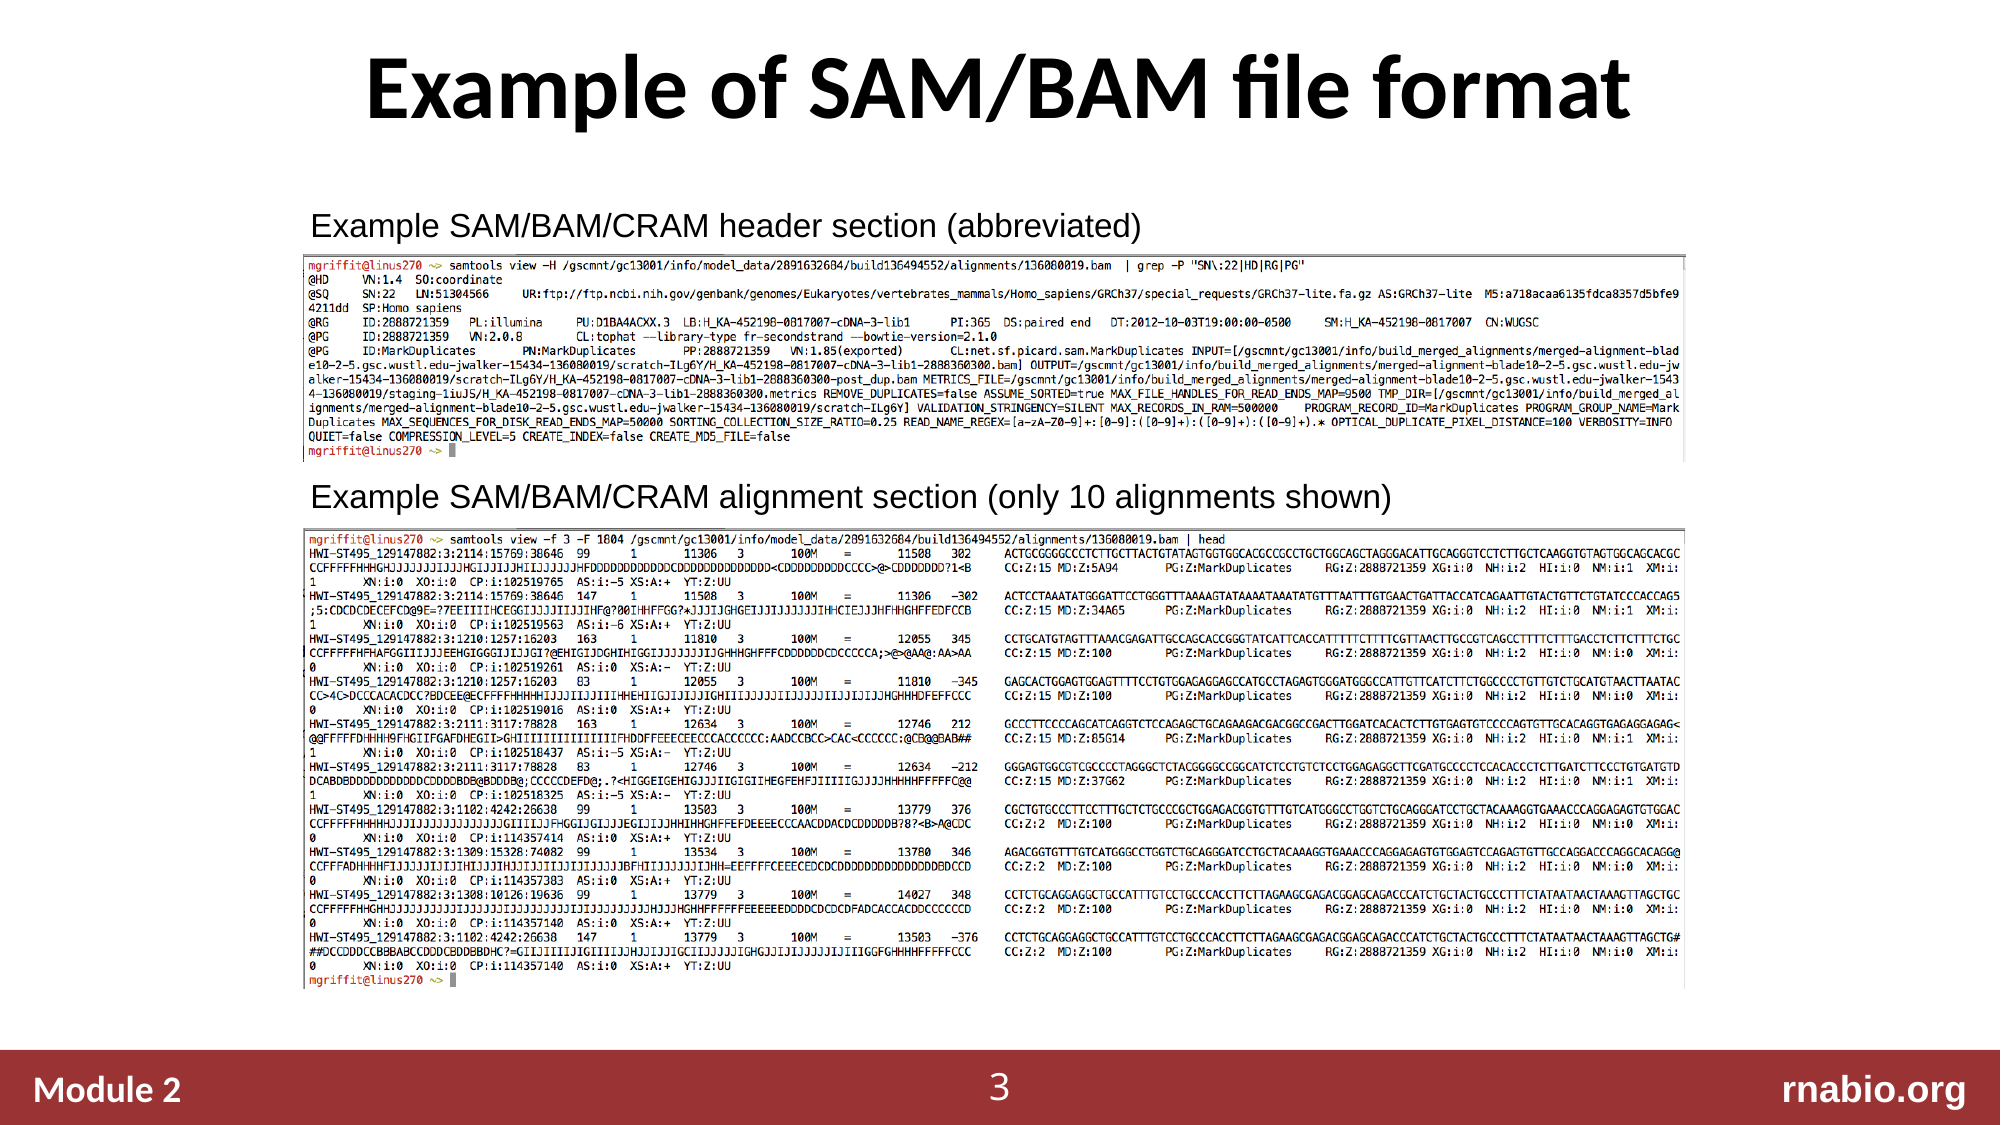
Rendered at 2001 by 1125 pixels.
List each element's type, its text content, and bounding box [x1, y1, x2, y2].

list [303, 526, 1686, 989]
text_box Example SAM/BAM/CRAM alignment section (only 10 alignments shown) [295, 467, 1409, 523]
text_box Example SAM/BAM/CRAM header section (abbreviated) [295, 196, 1159, 251]
picture [303, 254, 1686, 462]
title Example of SAM/BAM file format [275, 0, 1725, 184]
